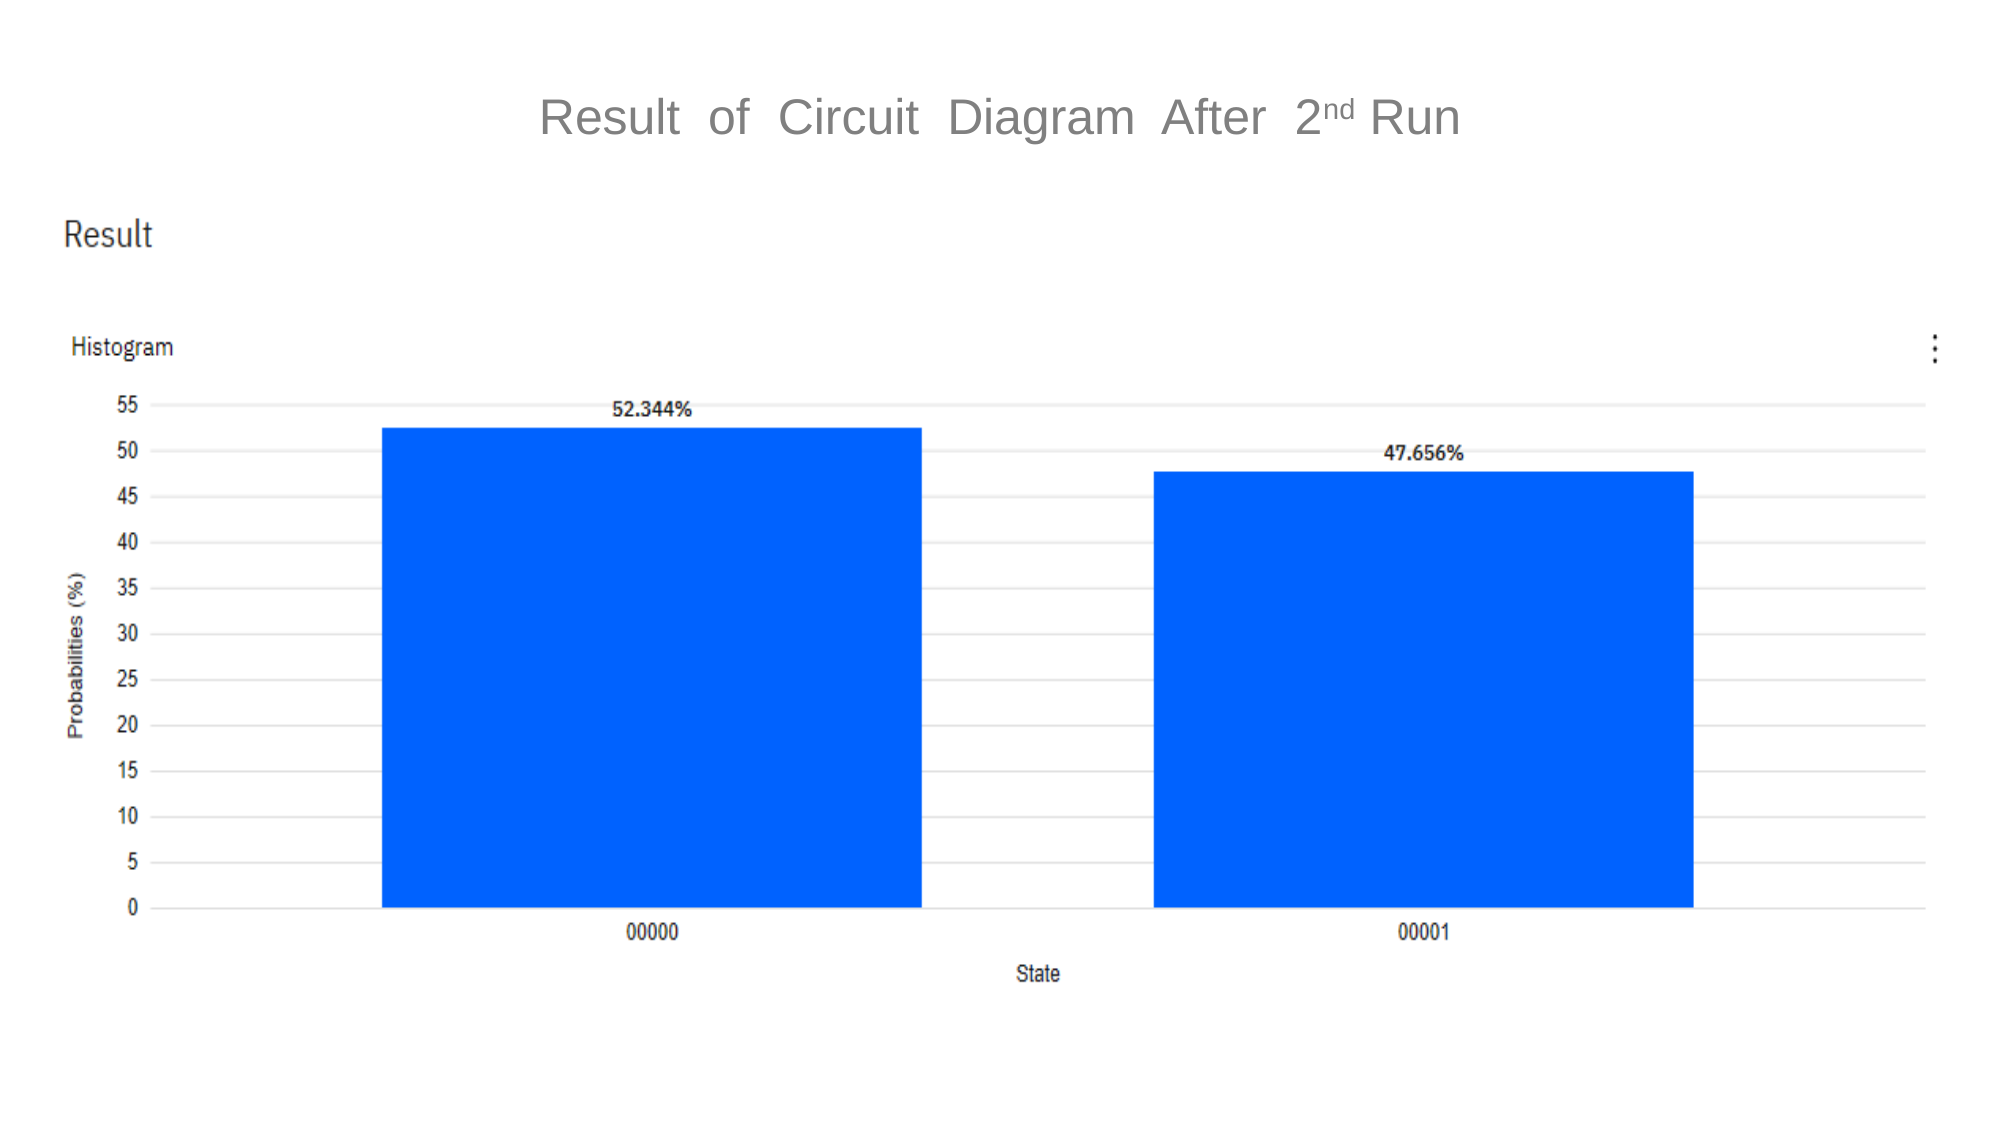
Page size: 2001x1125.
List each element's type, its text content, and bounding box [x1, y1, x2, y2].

picture [41, 191, 2000, 1017]
text_box Result of Circuit Diagram After 2nd Run [0, 77, 2000, 153]
